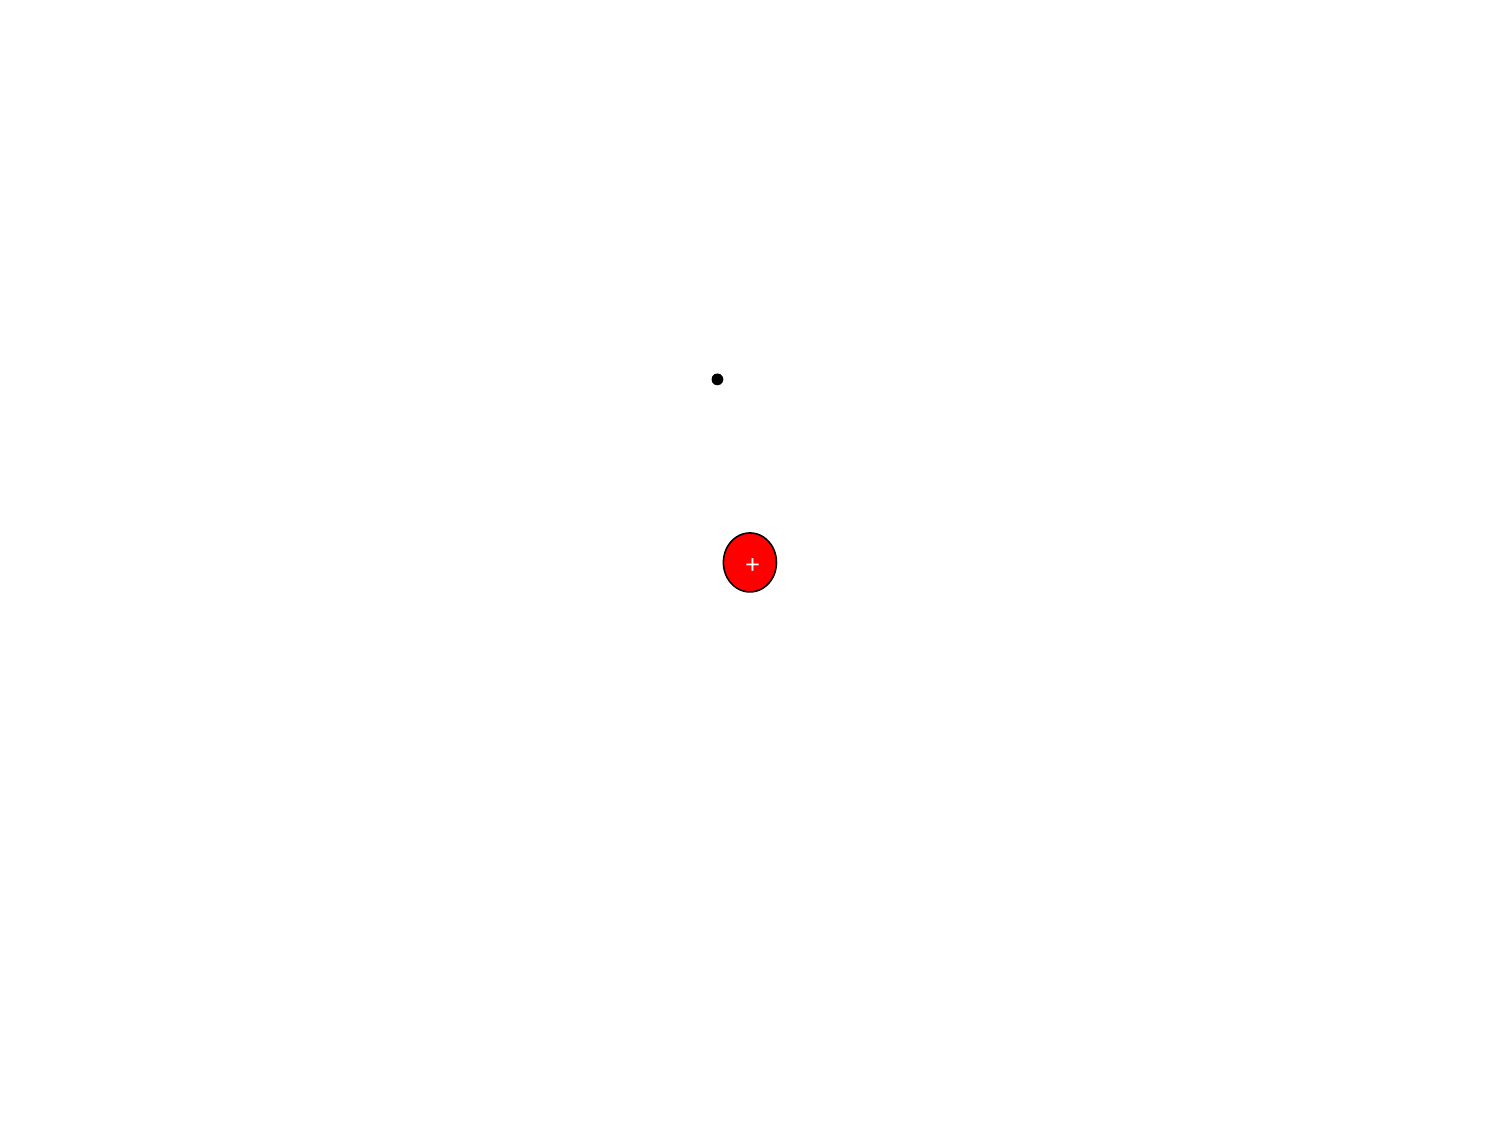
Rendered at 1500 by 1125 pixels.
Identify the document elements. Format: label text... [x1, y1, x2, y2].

text_box + [721, 530, 779, 595]
text_box [709, 371, 726, 388]
